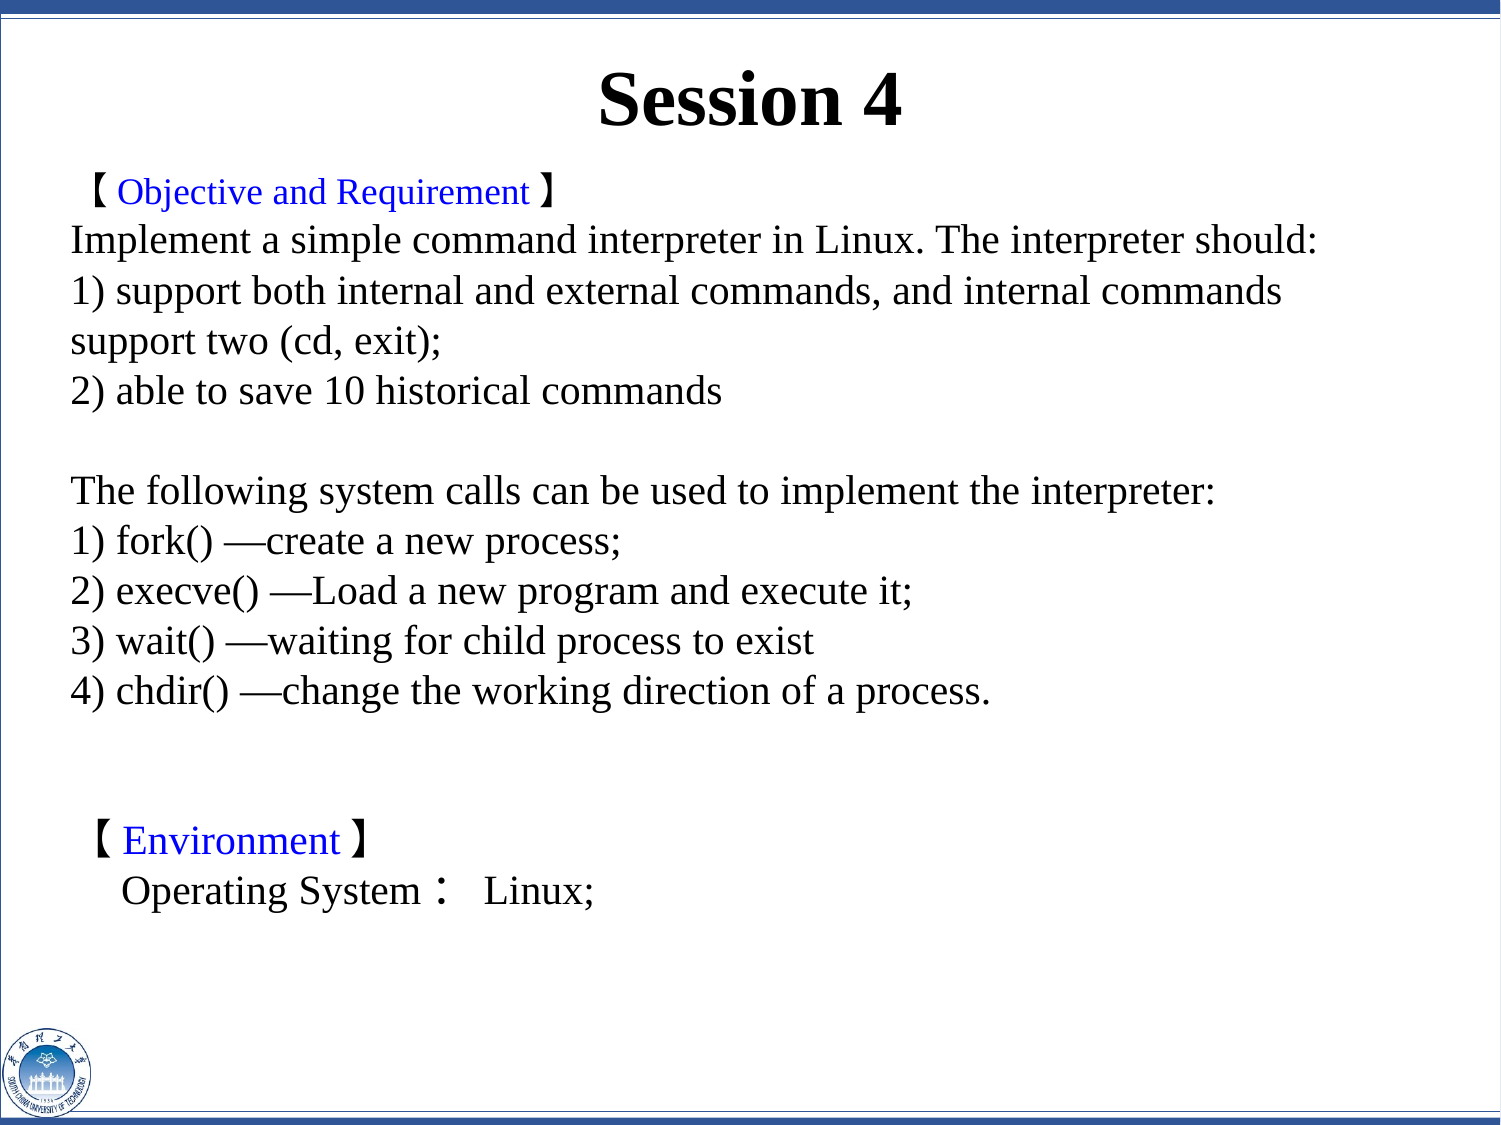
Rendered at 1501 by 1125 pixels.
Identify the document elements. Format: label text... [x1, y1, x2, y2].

picture [2, 1028, 91, 1117]
title Session 4 [0, 18, 1501, 182]
text_box 【Objective and Requirement】 Implement a simple command interpreter in Linux. The interpreter should: 1) support both internal and external commands, and internal commands support two (cd, exit); 2) able to save 10 historical commands The following system calls can be used to implement the interpreter: 1) fork() —create a new process; 2) execve() —Load a new program and execute it; 3) wait() —waiting for child process to exist 4) chdir() —change the working direction of a process. 【Environment】 Operating System：Linux; [55, 159, 1423, 920]
